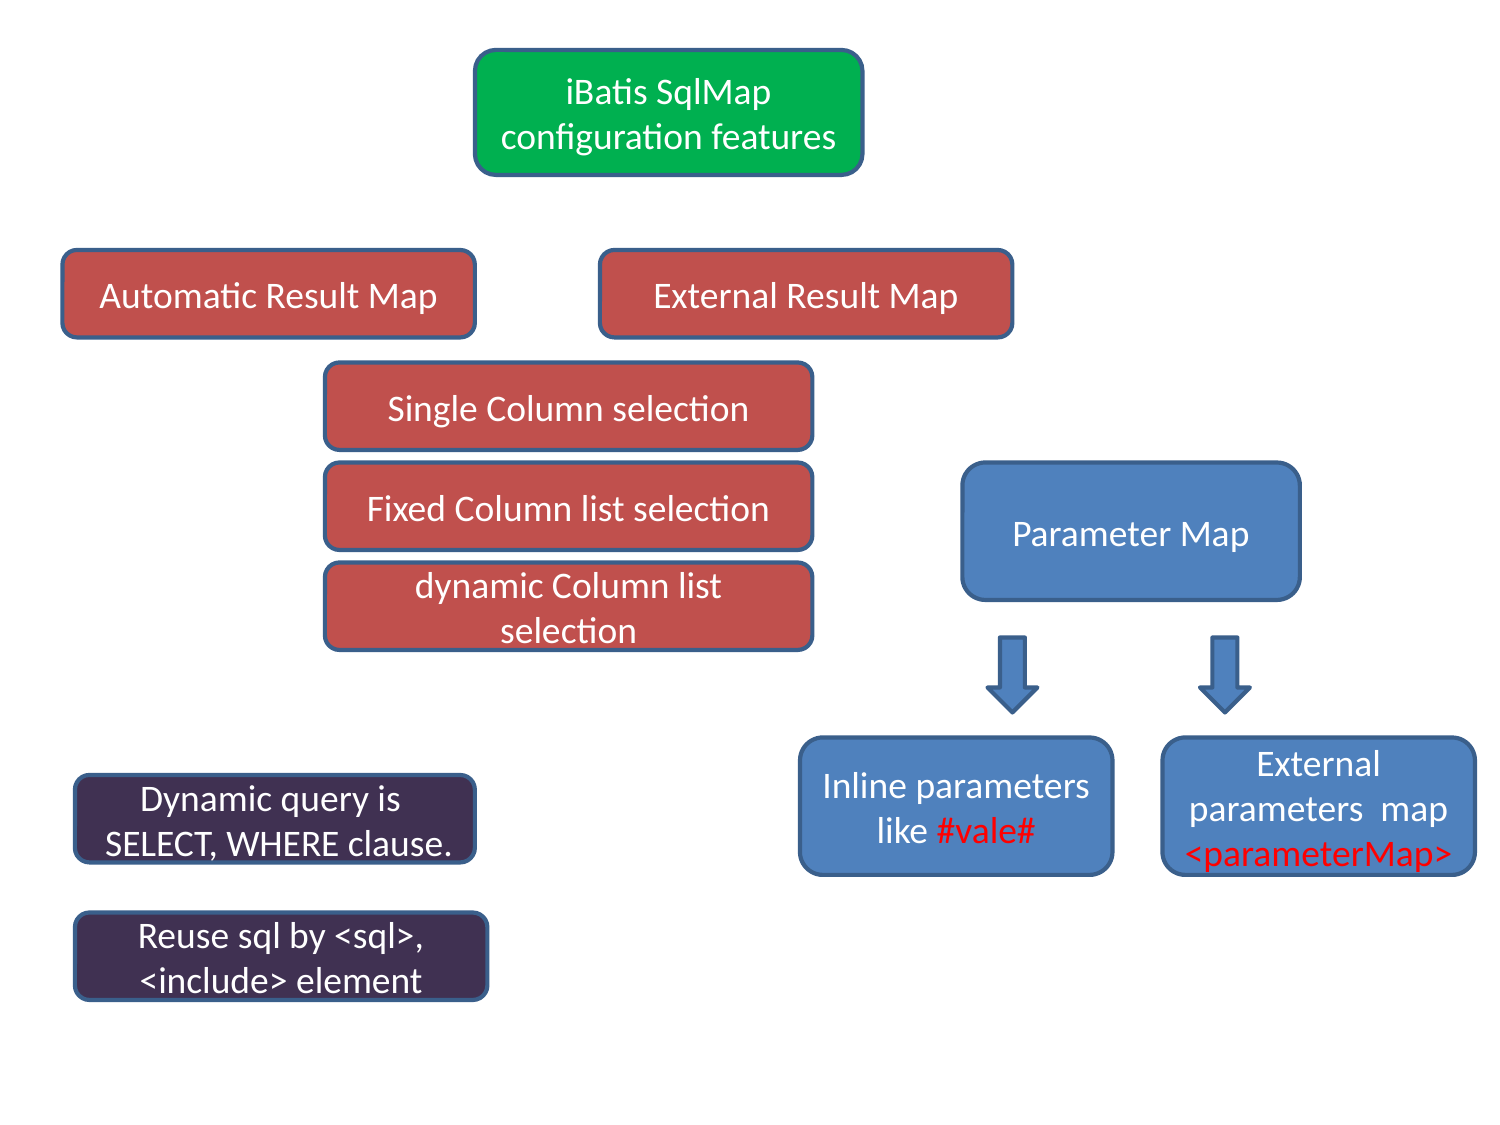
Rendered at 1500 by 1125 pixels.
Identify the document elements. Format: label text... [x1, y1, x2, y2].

text_box Inline parameters like #vale# [799, 737, 1113, 875]
text_box [1199, 637, 1250, 713]
text_box iBatis SqlMap configuration features [474, 49, 863, 175]
text_box Single Column selection [324, 362, 813, 450]
text_box [987, 637, 1038, 713]
text_box dynamic Column list selection [324, 562, 813, 650]
text_box Dynamic query is SELECT, WHERE clause. [74, 774, 475, 863]
text_box Automatic Result Map [62, 249, 475, 338]
text_box External parameters map <parameterMap> [1162, 737, 1475, 875]
text_box Parameter Map [962, 462, 1300, 600]
text_box External Result Map [599, 249, 1013, 338]
text_box Reuse sql by <sql>, <include> element [74, 912, 488, 1000]
text_box Fixed Column list selection [324, 462, 813, 550]
